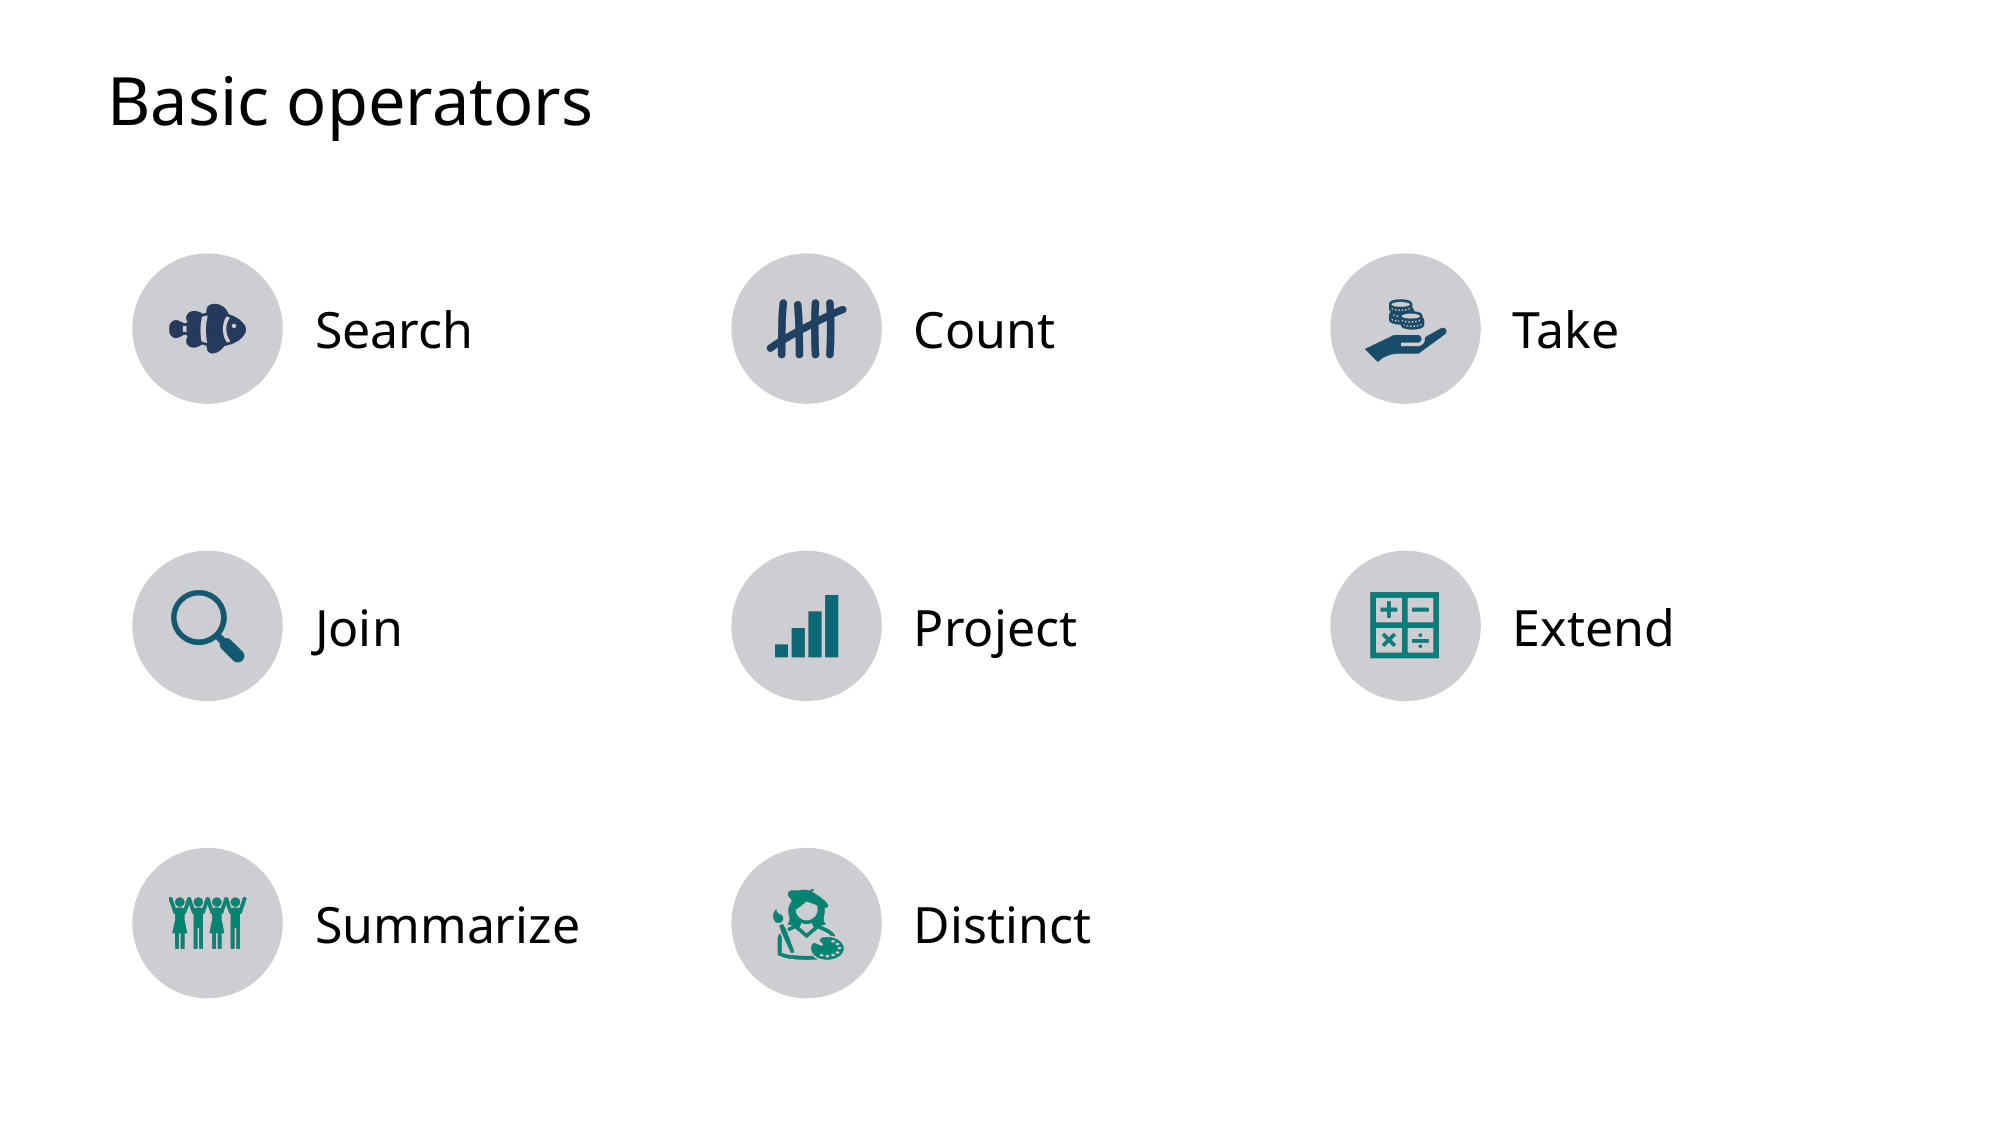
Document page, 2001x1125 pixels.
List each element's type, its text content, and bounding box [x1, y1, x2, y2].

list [90, 193, 1909, 1058]
title Basic operators [107, 67, 1893, 143]
